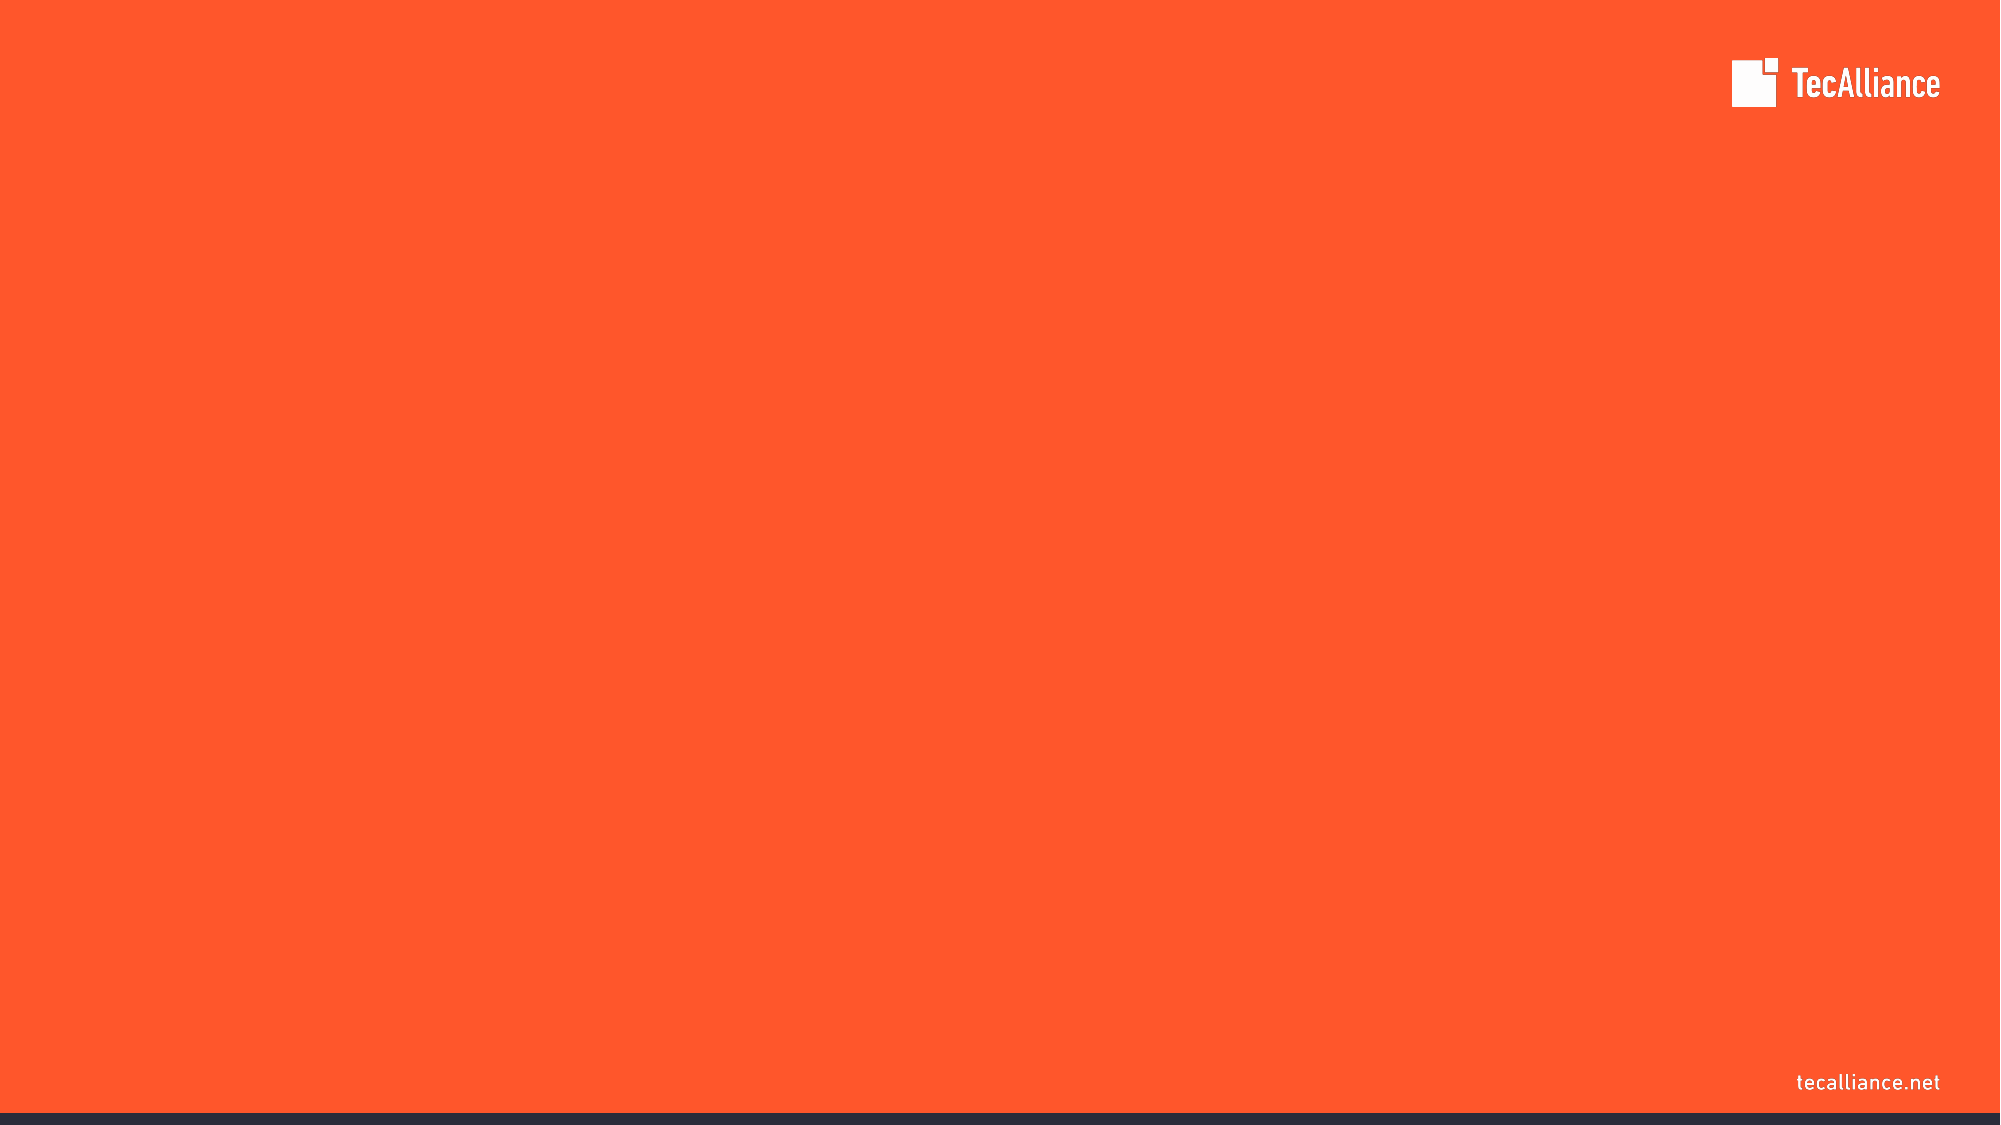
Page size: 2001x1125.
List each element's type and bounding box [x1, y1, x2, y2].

picture [1732, 58, 1940, 107]
picture [1797, 1074, 1940, 1090]
